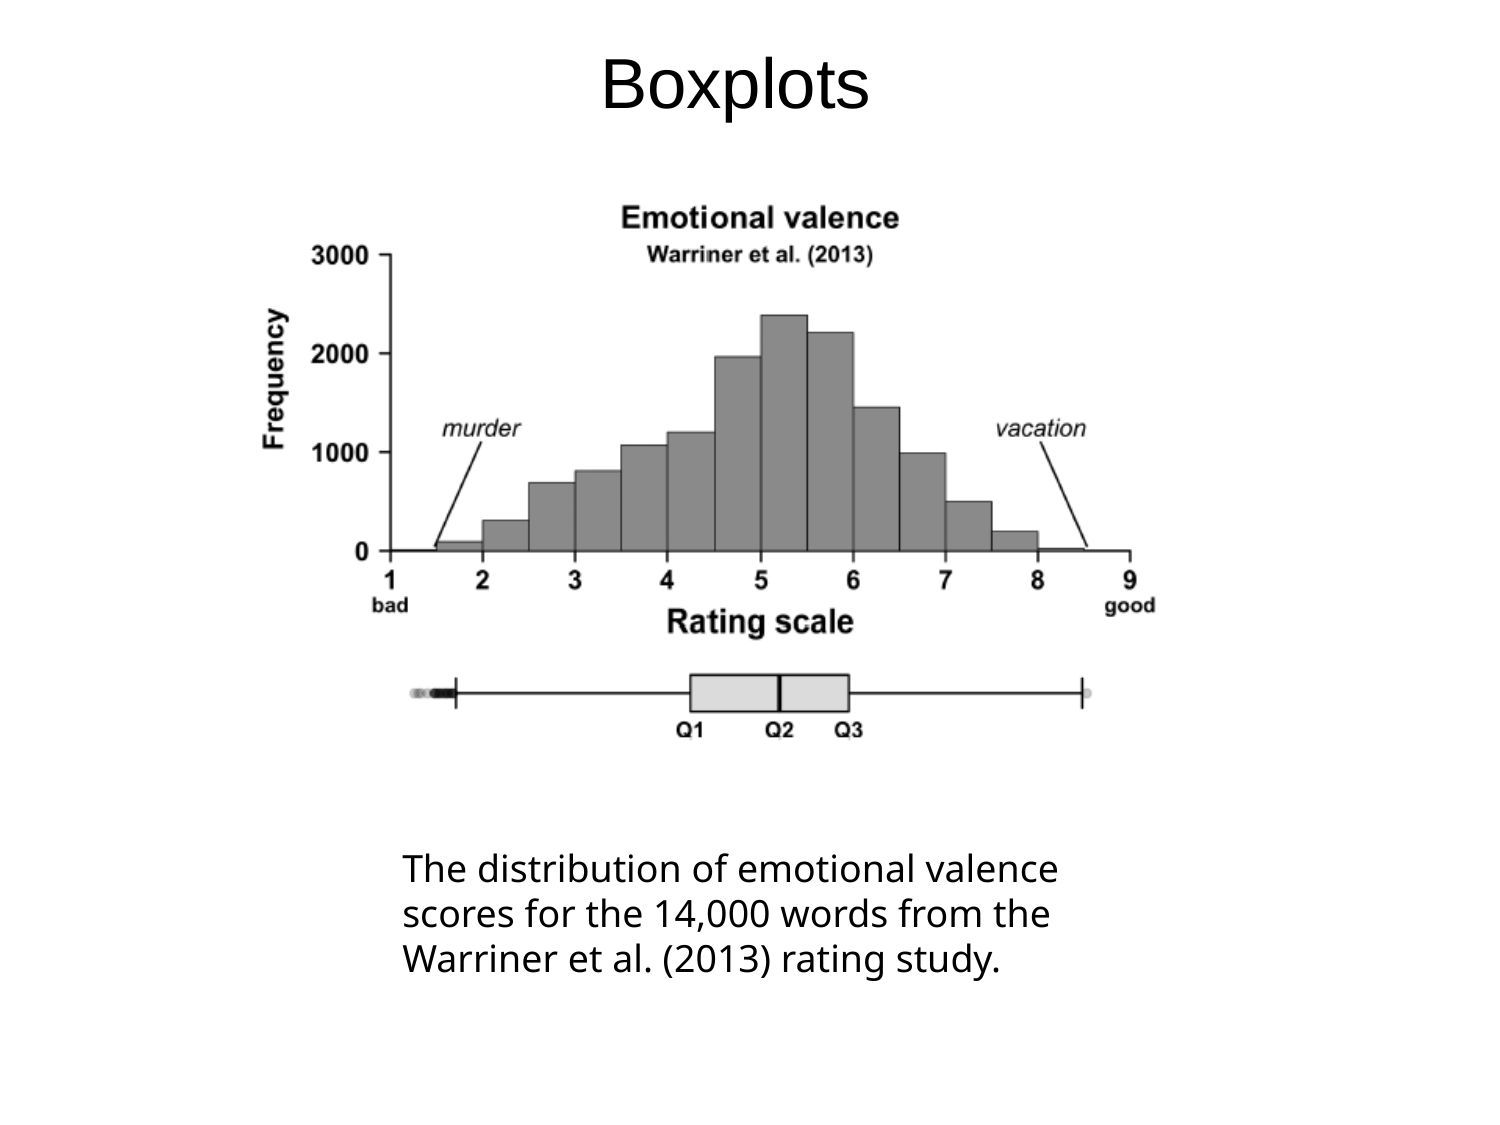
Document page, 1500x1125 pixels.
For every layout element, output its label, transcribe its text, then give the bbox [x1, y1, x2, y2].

title Boxplots [600, 37, 1419, 124]
text_box The distribution of emotional valence scores for the 14,000 words from the Warriner et al. (2013) rating study. [387, 837, 1138, 988]
picture [224, 163, 1204, 751]
